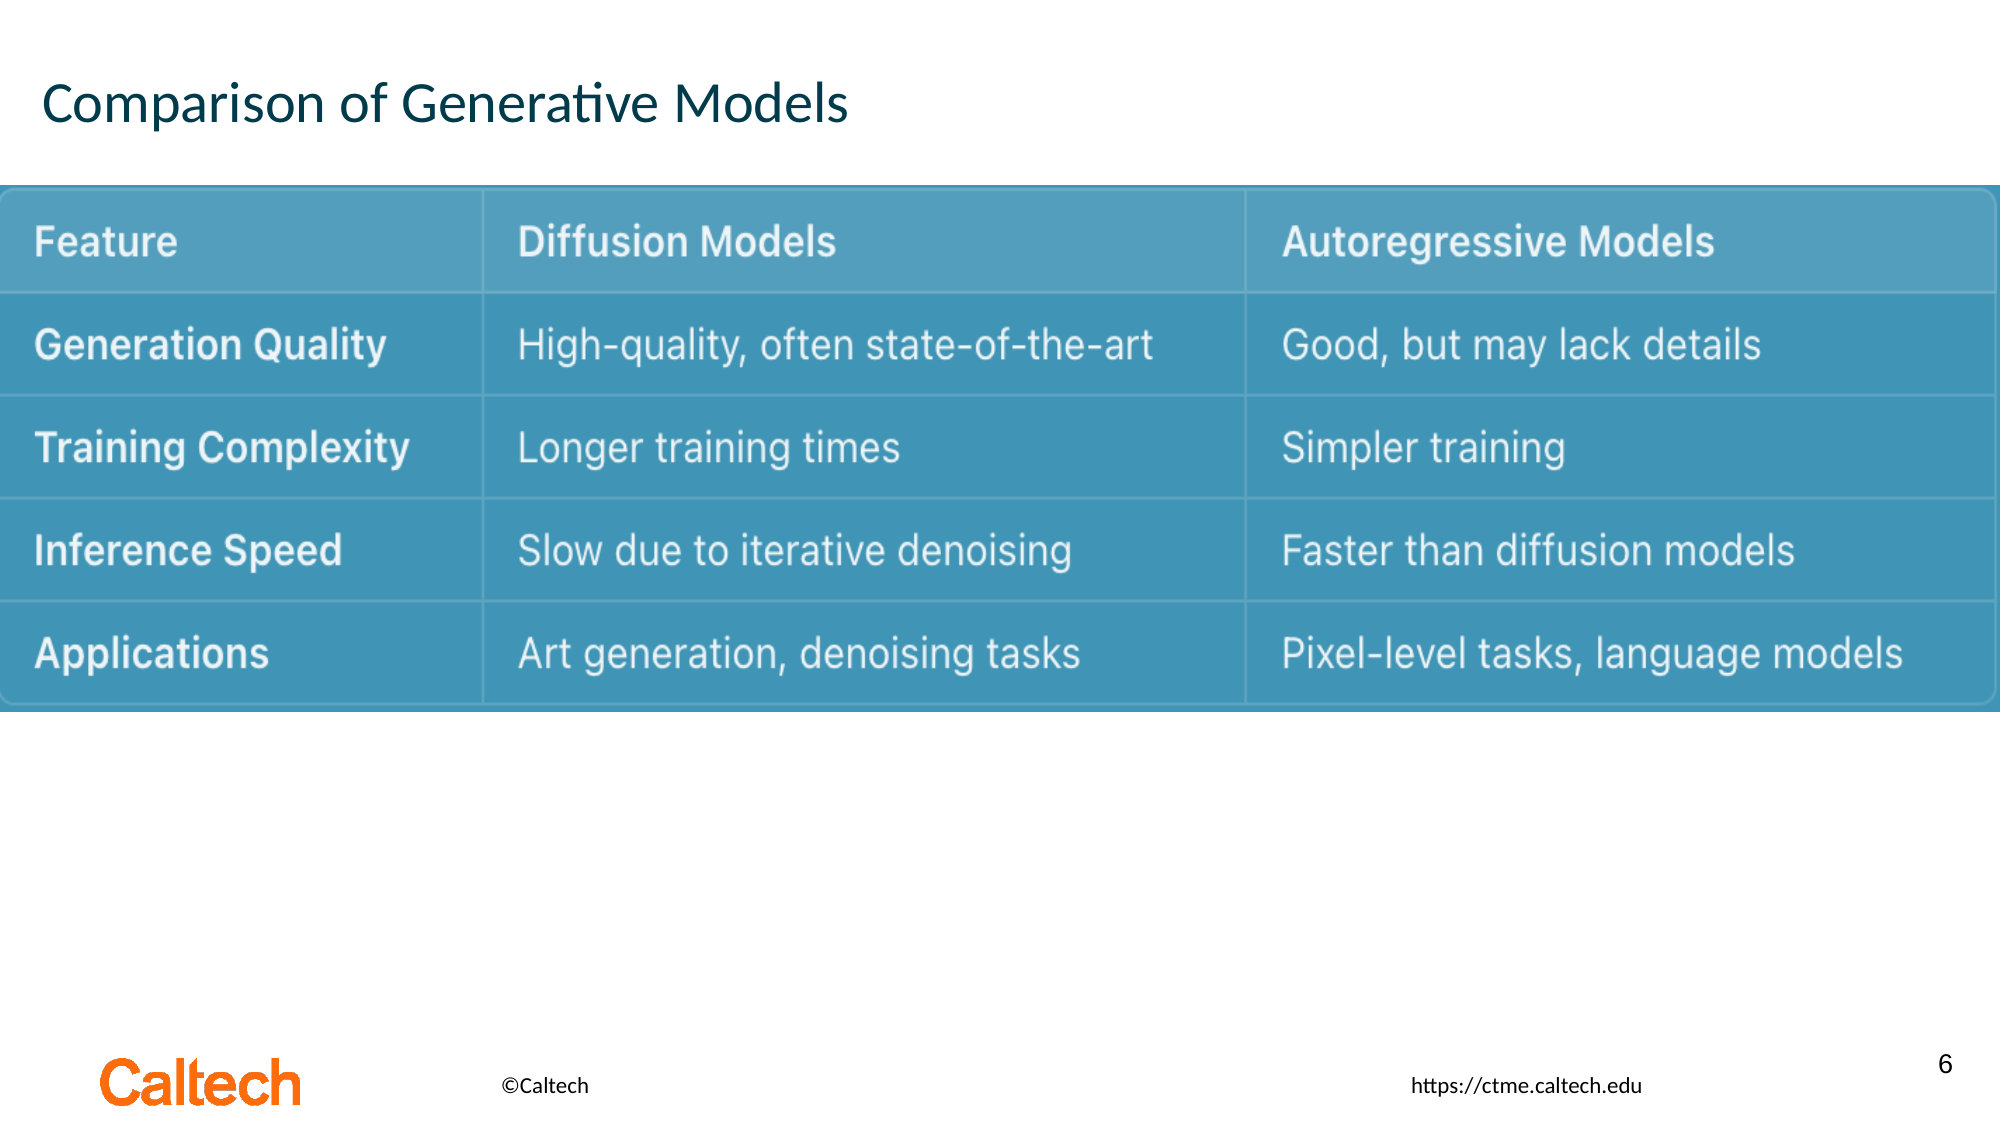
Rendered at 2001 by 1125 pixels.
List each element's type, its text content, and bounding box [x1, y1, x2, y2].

title Comparison of Generative Models [22, 44, 1881, 150]
picture [0, 185, 2000, 712]
slide_number 6 [1853, 1019, 1974, 1106]
picture [100, 1057, 300, 1106]
